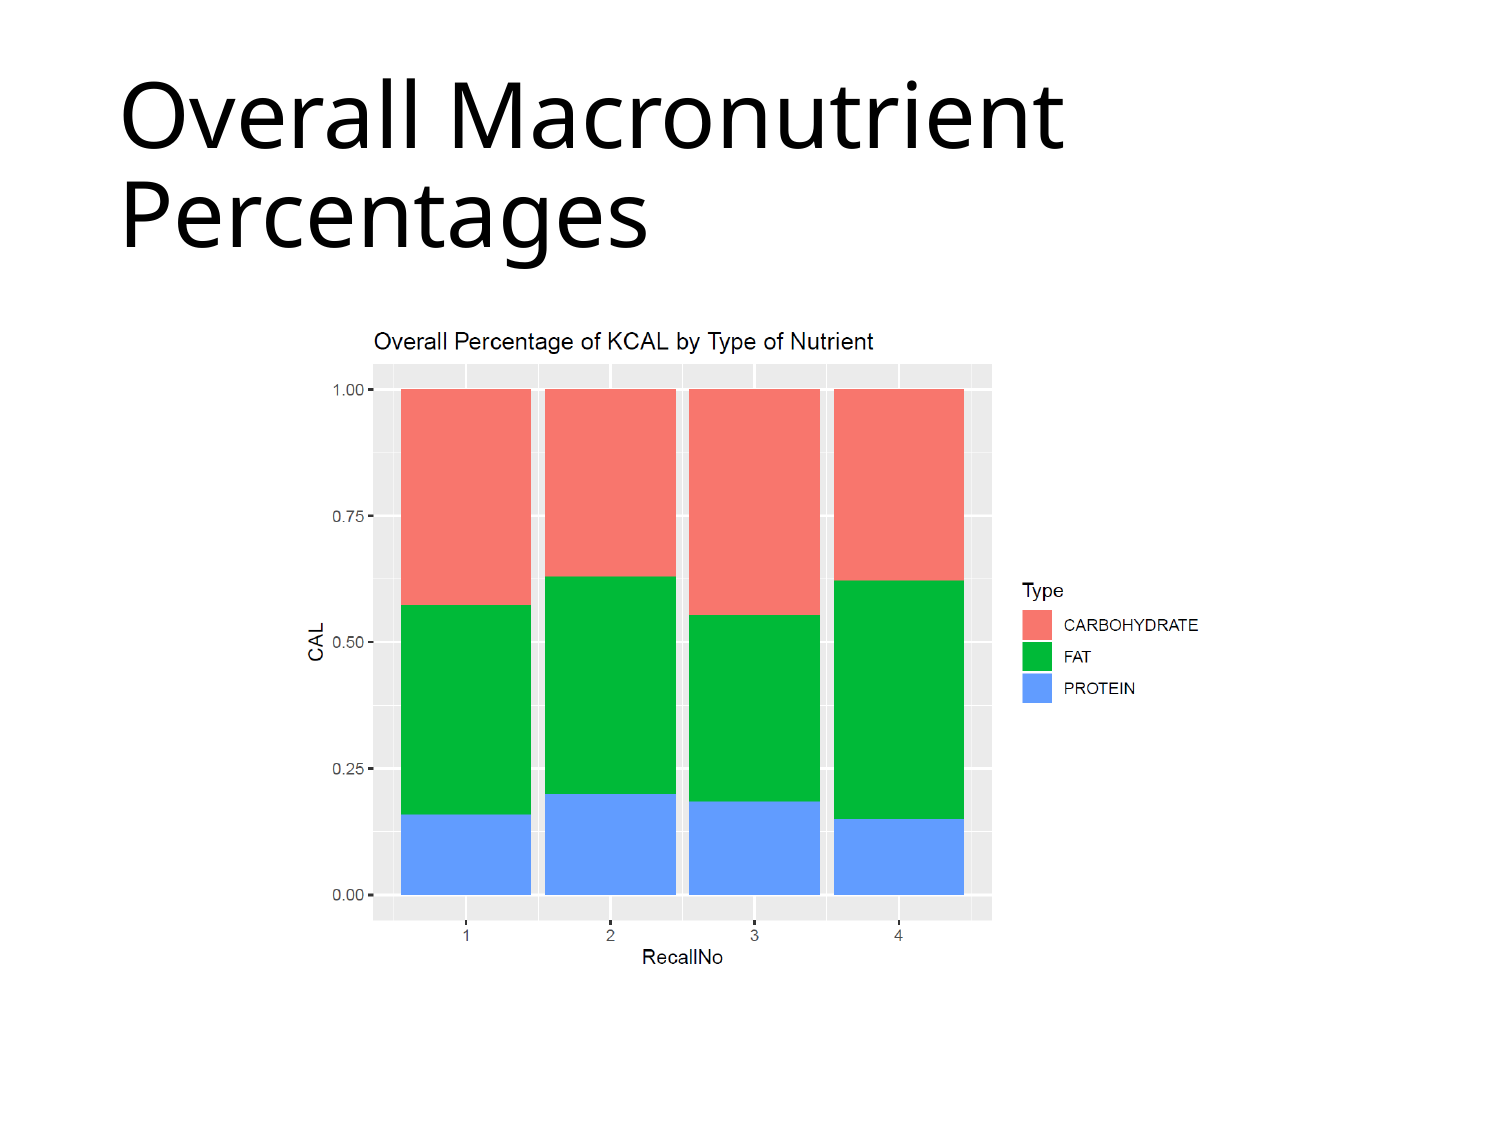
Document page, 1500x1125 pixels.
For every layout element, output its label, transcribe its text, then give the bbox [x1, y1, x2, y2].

title Overall Macronutrient Percentages [103, 59, 1397, 278]
picture [298, 325, 1217, 970]
